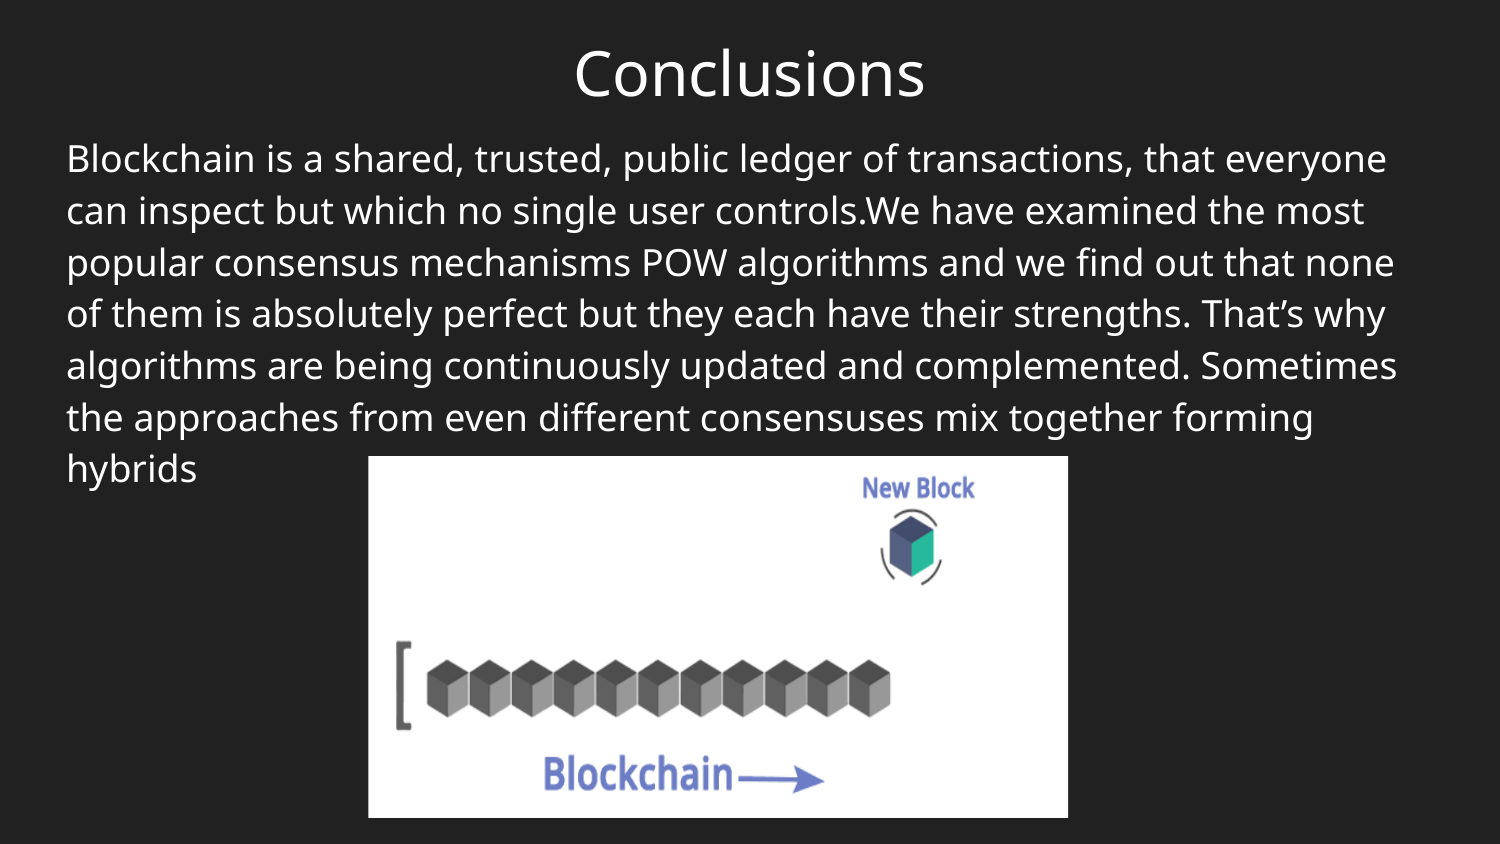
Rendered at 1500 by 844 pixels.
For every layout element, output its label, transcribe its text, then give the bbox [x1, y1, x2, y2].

list Blockchain is a shared, trusted, public ledger of transactions, that everyone can inspect but which no single user controls.We have examined the most popular consensus mechanisms POW algorithms and we find out that none of them is absolutely perfect but they each have their strengths. That’s why algorithms are being continuously updated and complemented. Sometimes the approaches from even different consensuses mix together forming hybrids [51, 113, 1449, 388]
picture [368, 456, 1069, 819]
title Conclusions [51, 19, 1449, 113]
